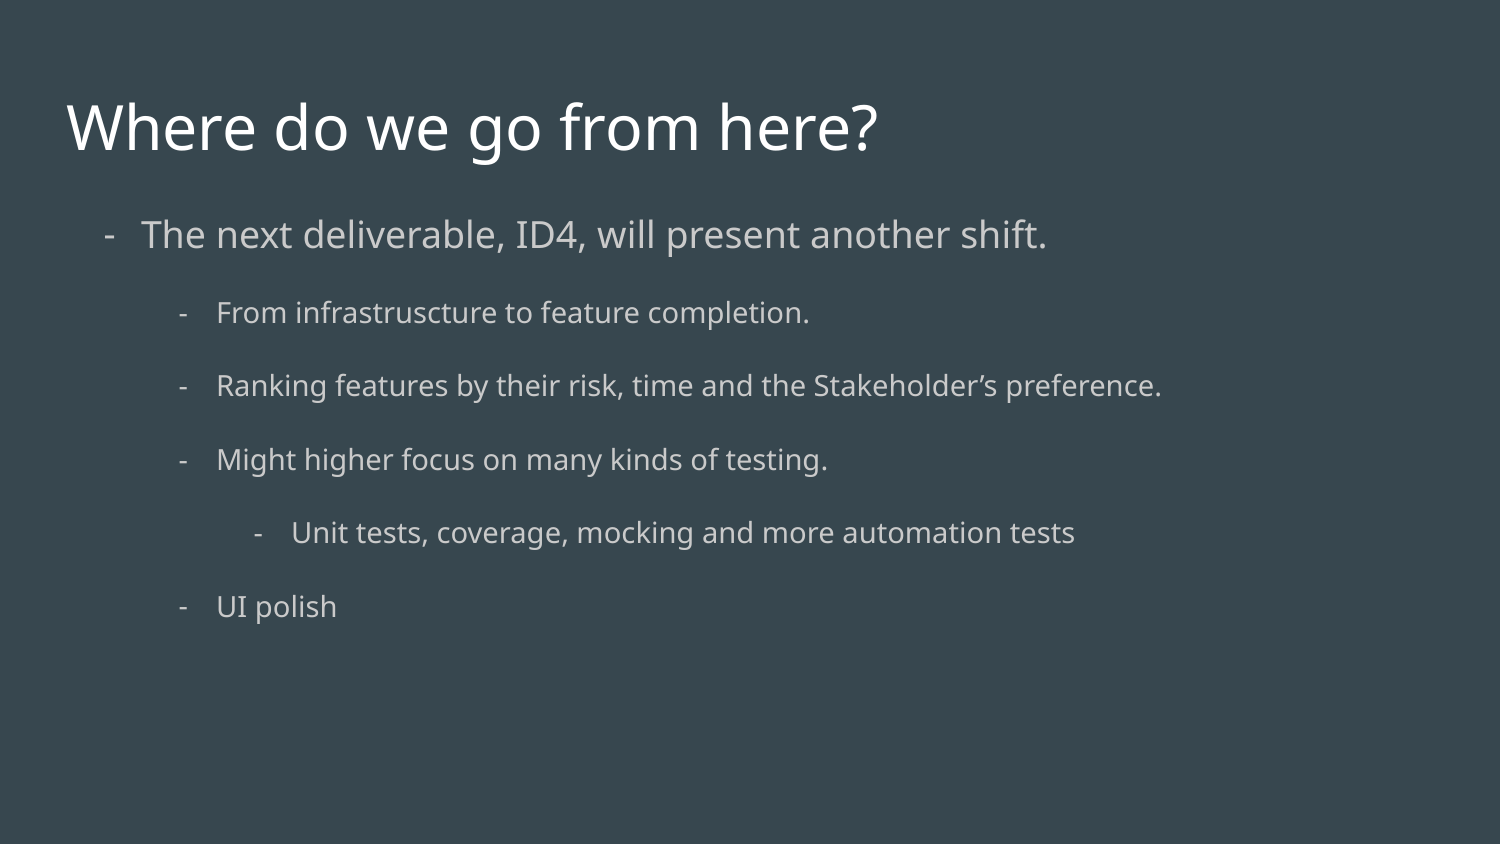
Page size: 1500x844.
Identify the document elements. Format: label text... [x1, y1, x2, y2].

list The next deliverable, ID4, will present another shift. From infrastruscture to feature completion. Ranking features by their risk, time and the Stakeholder’s preference. Might higher focus on many kinds of testing. Unit tests, coverage, mocking and more automation tests UI polish [51, 189, 1449, 750]
title Where do we go from here? [51, 72, 1449, 167]
